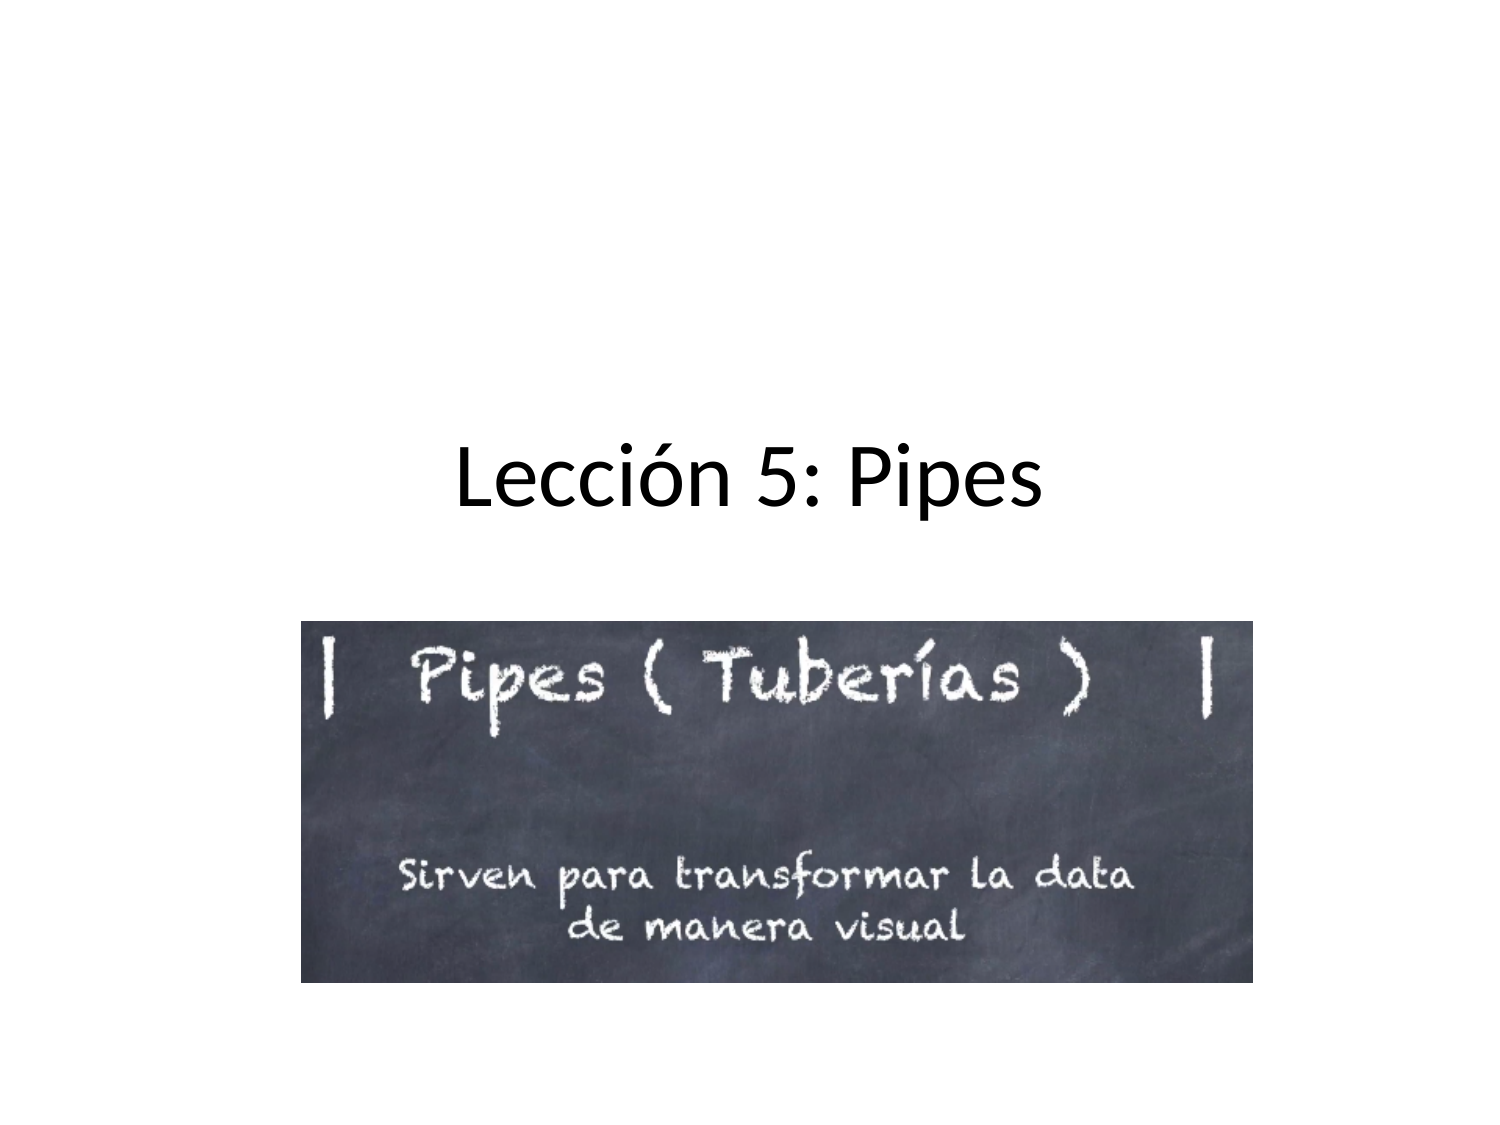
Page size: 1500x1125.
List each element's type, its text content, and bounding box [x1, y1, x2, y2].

picture [300, 621, 1253, 983]
title Lección 5: Pipes [112, 349, 1388, 591]
